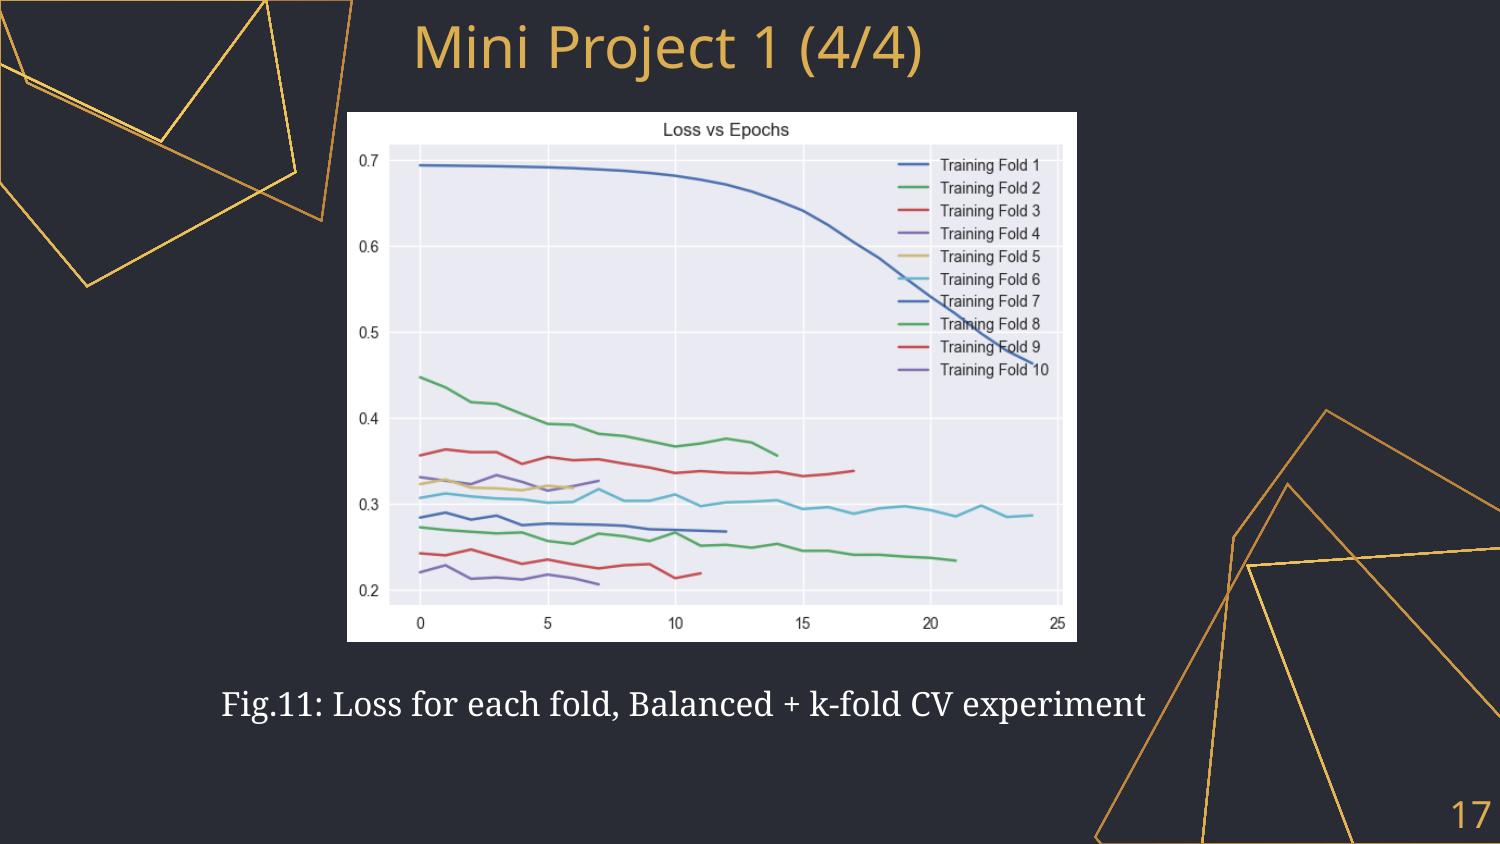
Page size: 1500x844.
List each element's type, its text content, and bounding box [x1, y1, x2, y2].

text_box 17 [1434, 783, 1500, 844]
text_box Fig.11: Loss for each fold, Balanced + k-fold CV experiment [0, 675, 1404, 731]
picture [347, 112, 1077, 642]
title Mini Project 1 (4/4) [397, 9, 1242, 81]
